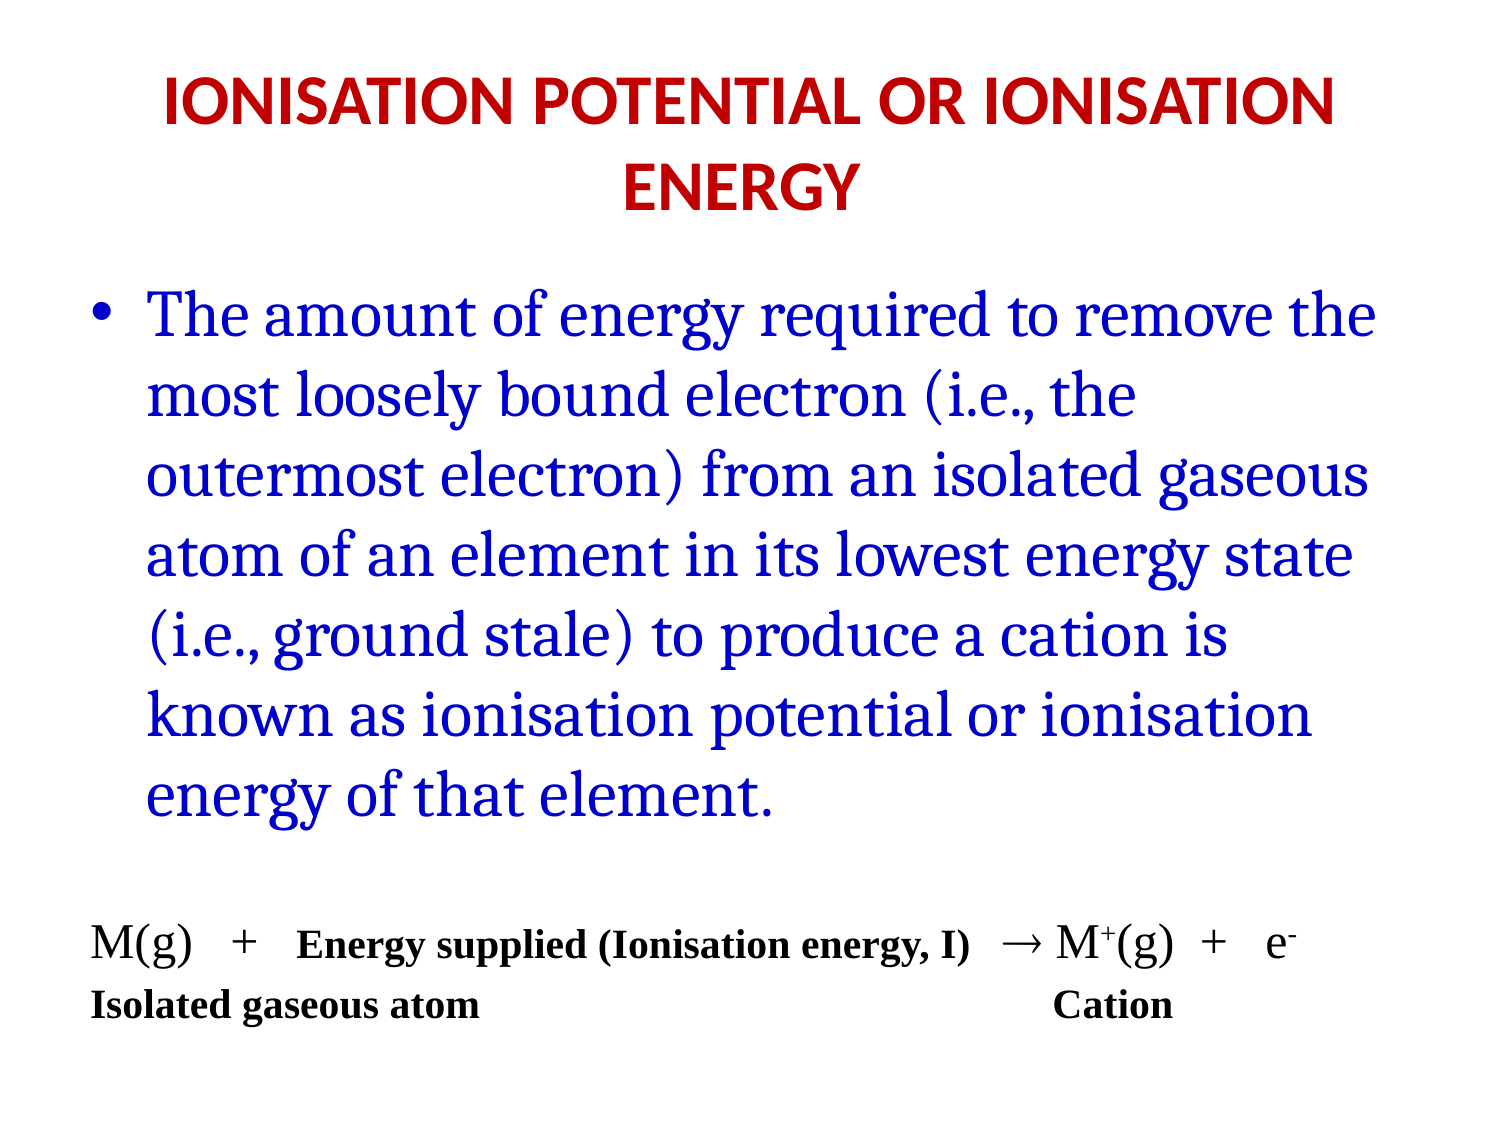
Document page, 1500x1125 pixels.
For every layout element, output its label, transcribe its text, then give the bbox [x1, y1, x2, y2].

title IONISATION POTENTIAL OR IONISATION ENERGY [75, 45, 1425, 233]
list The amount of energy required to remove the most loosely bound electron (i.e., the outermost electron) from an isolated gaseous atom of an element in its lowest energy state (i.e., ground stale) to produce a cation is known as ionisation potential or ionisation energy of that element. [75, 262, 1425, 900]
text_box M(g) + Energy supplied (Ionisation energy, I)  M+(g) + e- Isolated gaseous atom Cation [75, 900, 1450, 1036]
